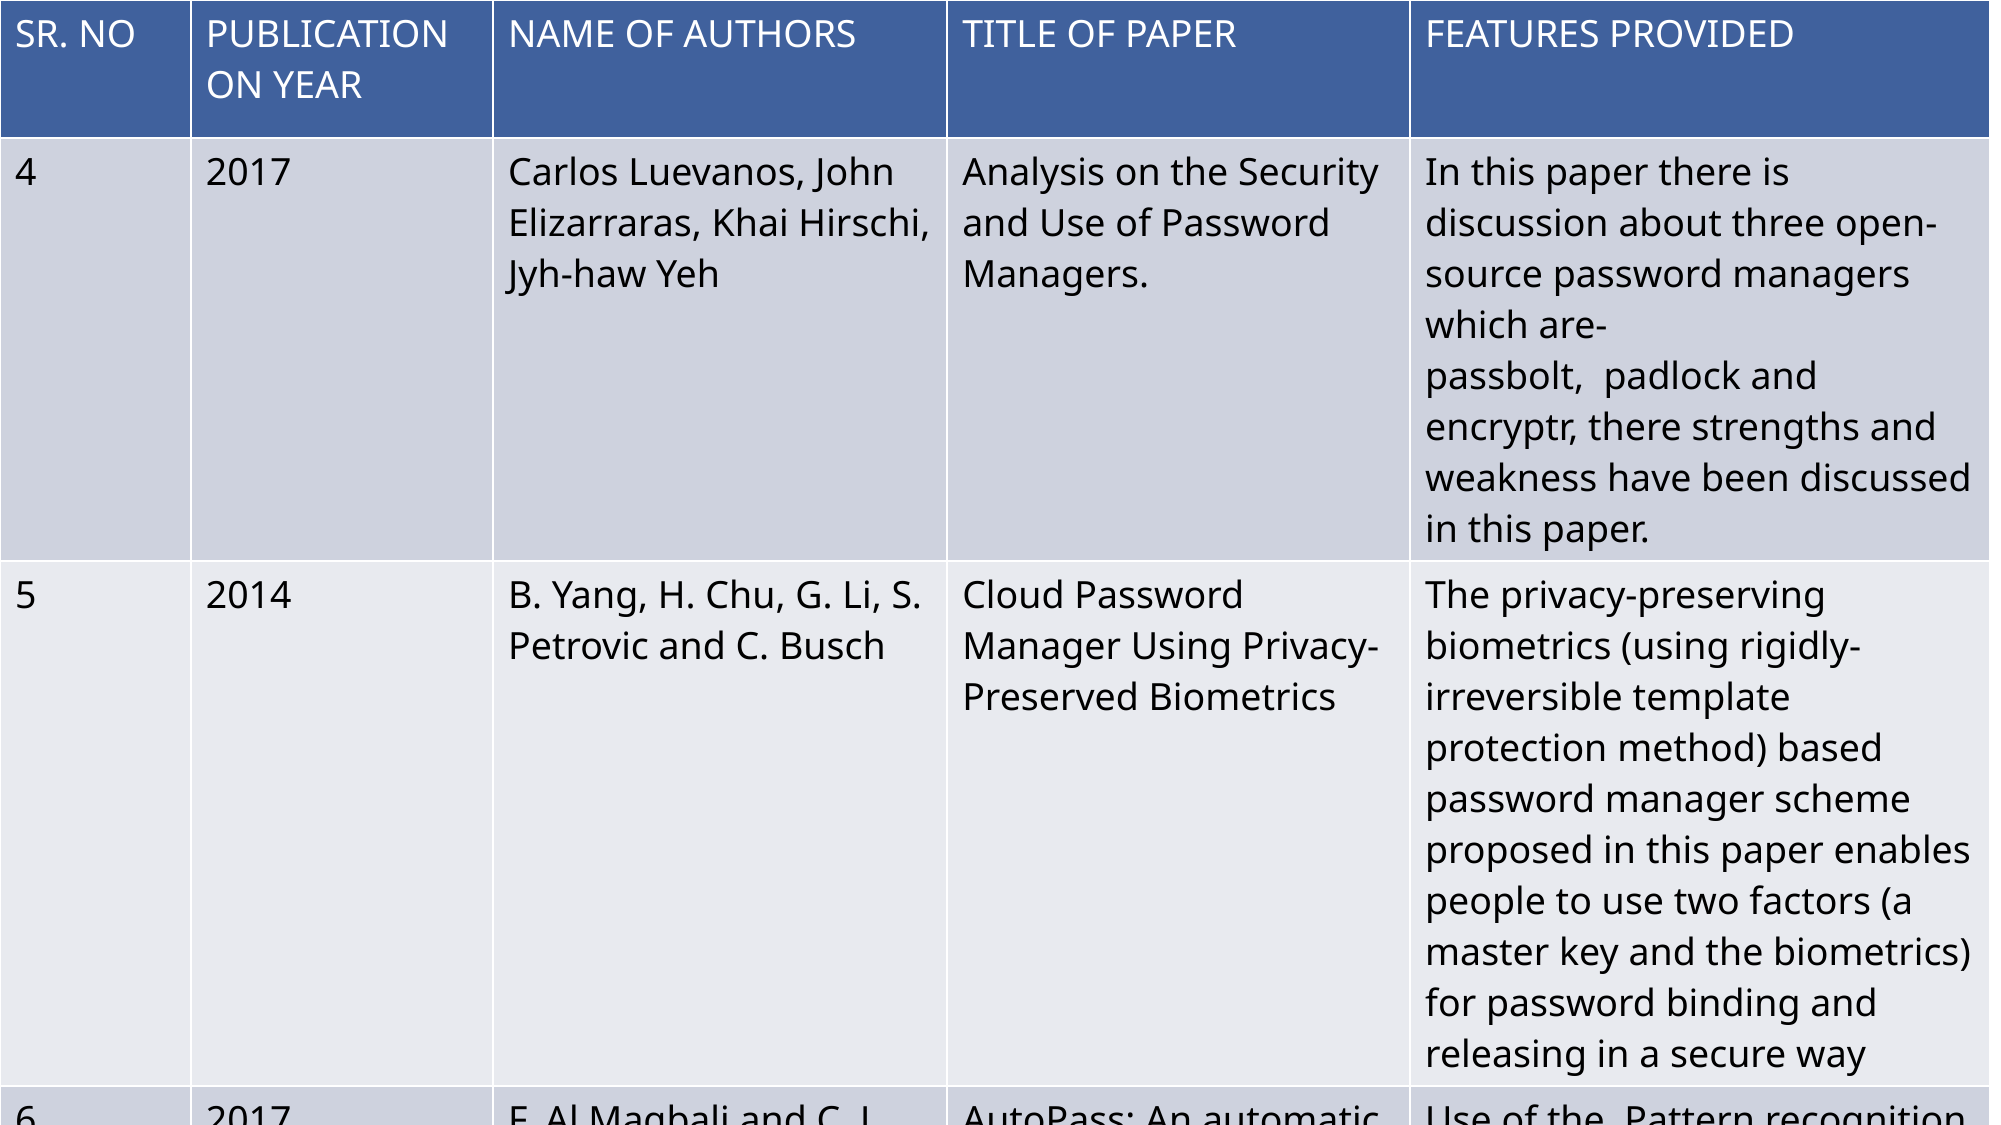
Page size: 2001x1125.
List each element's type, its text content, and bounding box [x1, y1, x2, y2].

table_cell 2017 [192, 1087, 492, 1125]
table_cell 2017 [192, 139, 492, 560]
table_header SR. NO [1, 1, 190, 137]
table_cell Use of the Pattern recognition and machine learning which is provided by server statements allows passwords to be automatically generated to satisfy some specific requirements. But still , while AutoPass only works in theory, it remains unverified that the system will actually work in practice. [1411, 1087, 1989, 1125]
table_cell 6 [1, 1087, 190, 1125]
table_cell F. Al Maqbali and C. J. Mitchell [494, 1087, 946, 1125]
table_cell 5 [1, 562, 190, 1085]
table_cell 4 [1, 139, 190, 560]
table_cell The privacy-preserving biometrics (using rigidly-irreversible template protection method) based password manager scheme proposed in this paper enables people to use two factors (a master key and the biometrics) for password binding and releasing in a secure way [1411, 562, 1989, 1085]
table_cell In this paper there is discussion about three open-source password managers which are- passbolt, padlock and encryptr, there strengths and weakness have been discussed in this paper. [1411, 139, 1989, 560]
table_header NAME OF AUTHORS [494, 1, 946, 137]
table_cell 2014 [192, 562, 492, 1085]
table_cell AutoPass: An automatic password generator [948, 1087, 1409, 1125]
table_cell Cloud Password Manager Using Privacy-Preserved Biometrics [948, 562, 1409, 1085]
table_cell B. Yang, H. Chu, G. Li, S. Petrovic and C. Busch [494, 562, 946, 1085]
table_header PUBLICATION ON YEAR [192, 1, 492, 137]
table_header FEATURES PROVIDED [1411, 1, 1989, 137]
table_cell Carlos Luevanos, John Elizarraras, Khai Hirschi, Jyh-haw Yeh [494, 139, 946, 560]
table_cell Analysis on the Security and Use of Password Managers. [948, 139, 1409, 560]
table_header TITLE OF PAPER [948, 1, 1409, 137]
